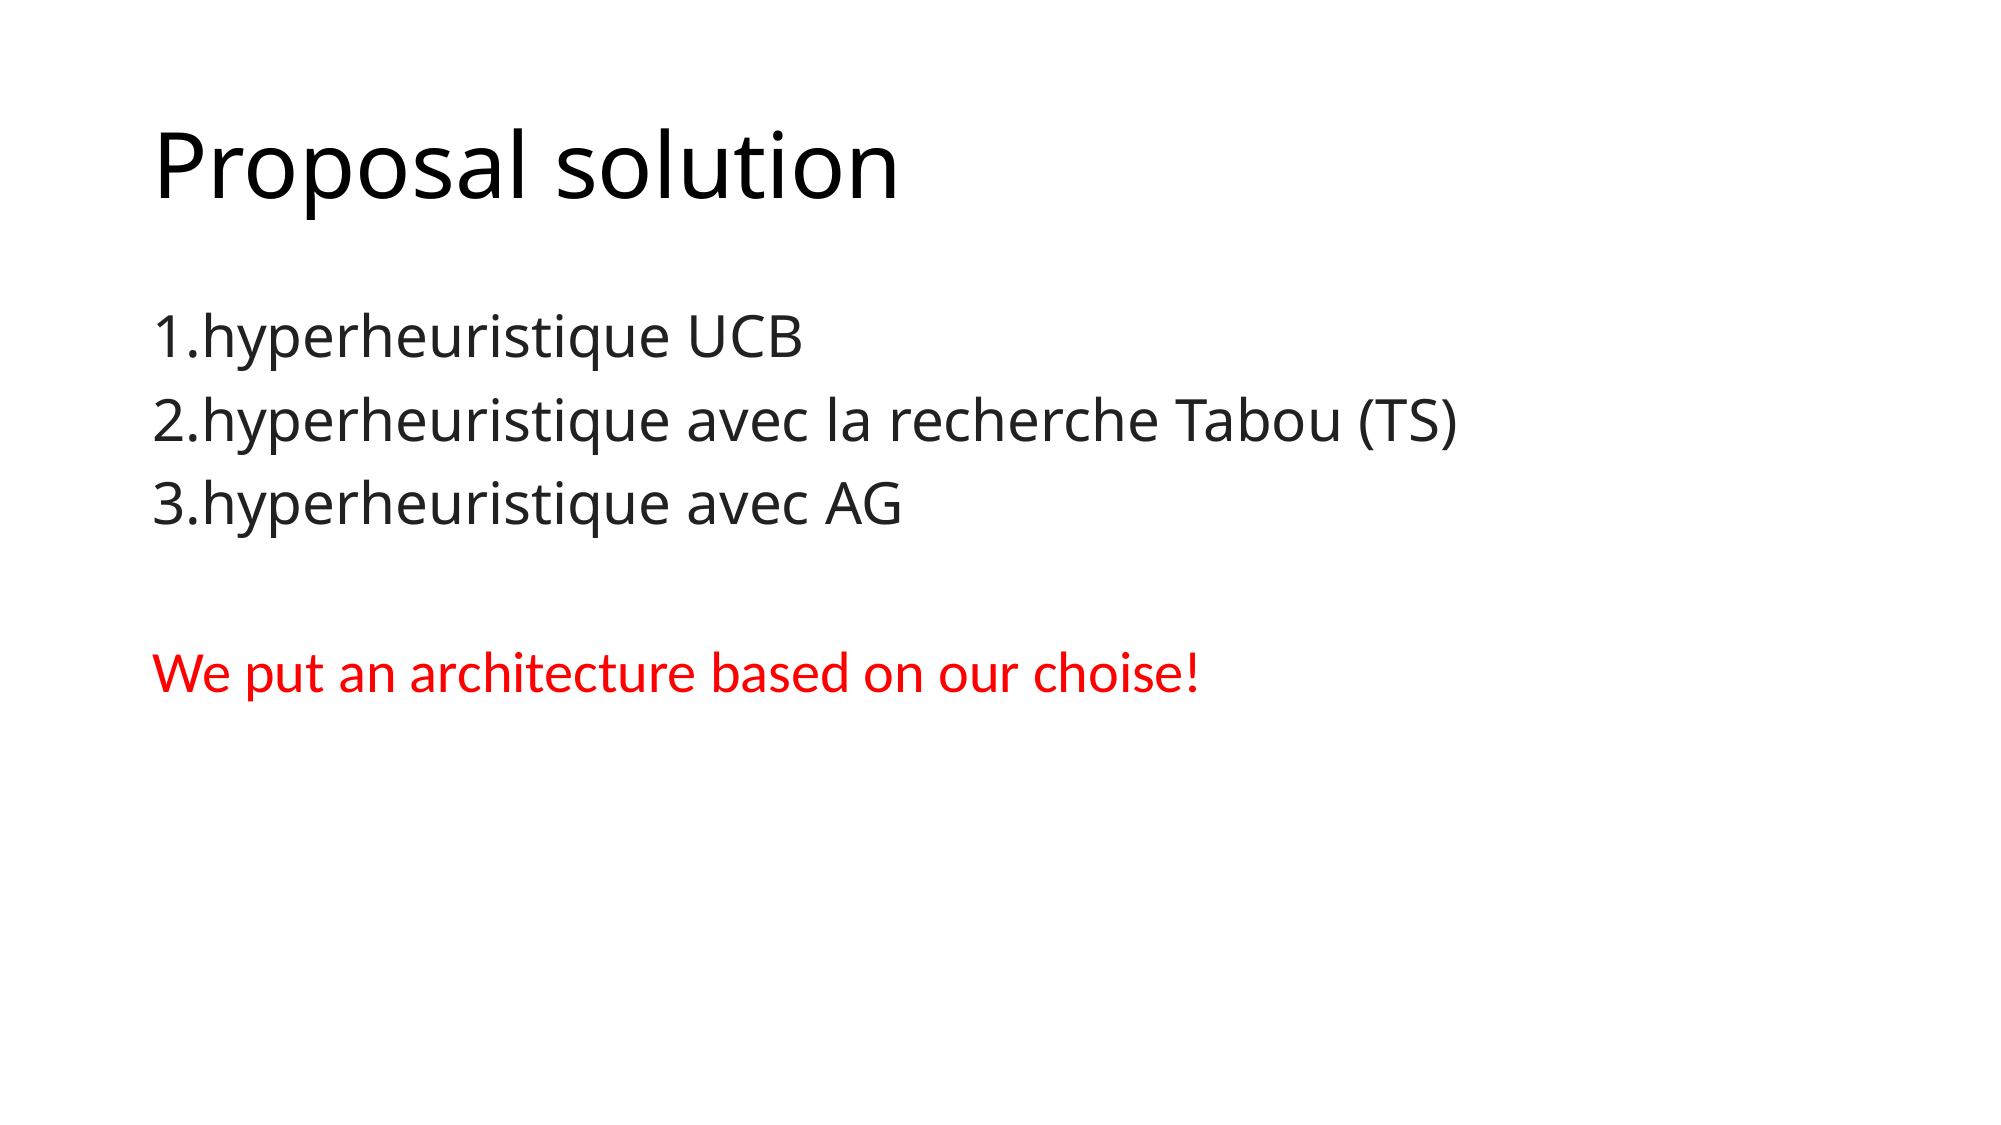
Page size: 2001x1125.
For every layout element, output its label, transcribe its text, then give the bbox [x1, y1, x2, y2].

title Proposal solution [137, 59, 1863, 278]
list hyperheuristique UCB hyperheuristique avec la recherche Tabou (TS) hyperheuristique avec AG We put an architecture based on our choise! [137, 299, 1863, 1014]
